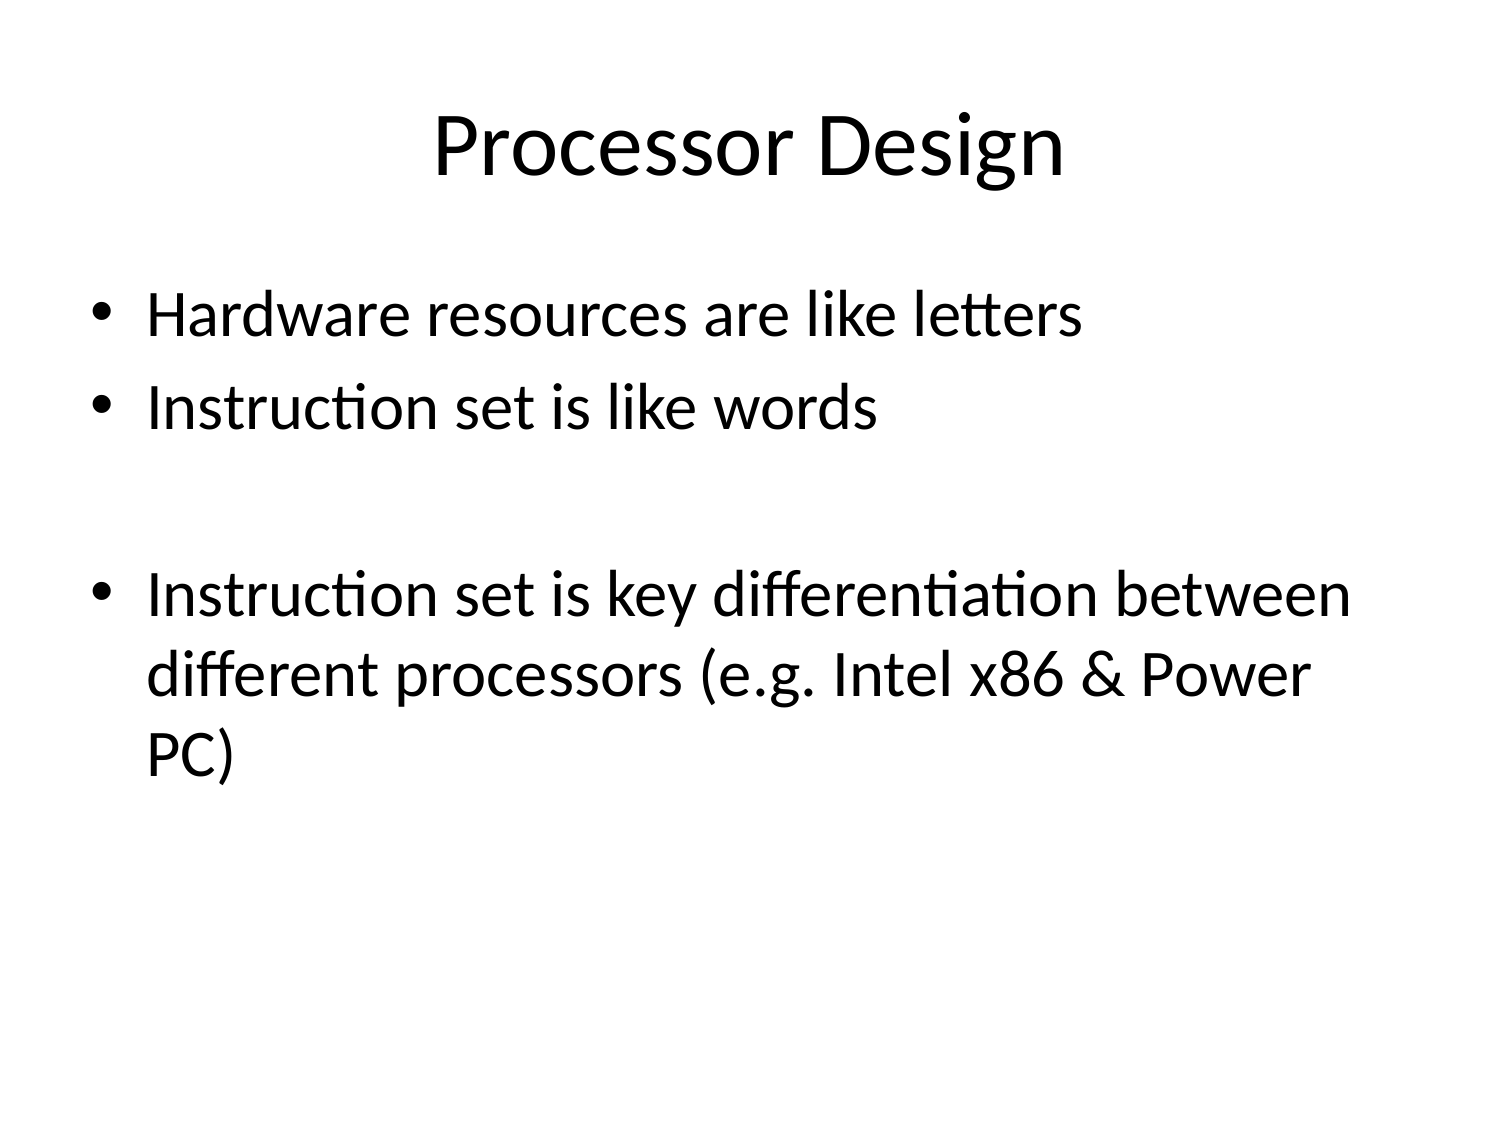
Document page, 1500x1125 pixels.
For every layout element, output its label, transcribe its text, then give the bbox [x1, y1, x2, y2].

list Hardware resources are like letters Instruction set is like words Instruction set is key differentiation between different processors (e.g. Intel x86 & Power PC) [75, 262, 1425, 1005]
title Processor Design [75, 45, 1425, 233]
